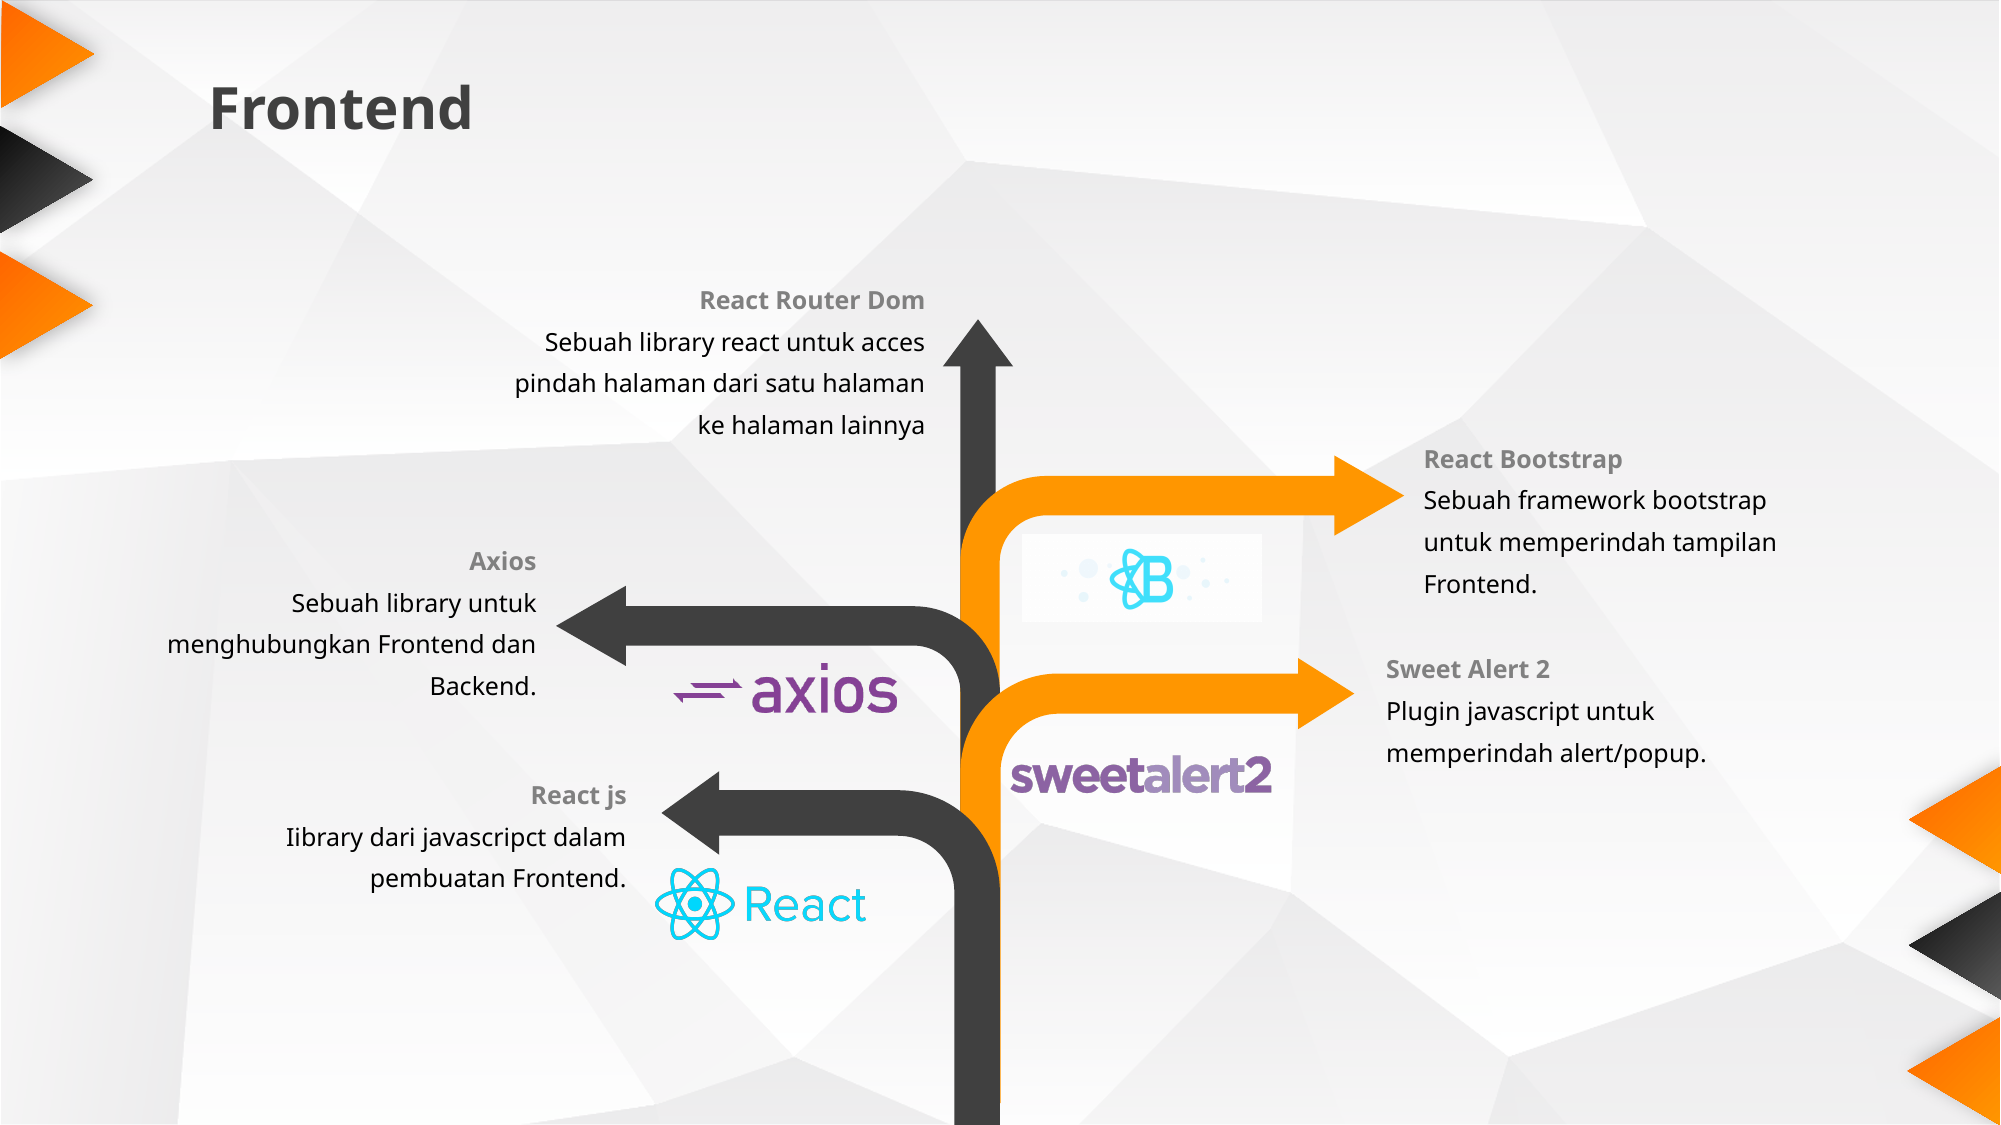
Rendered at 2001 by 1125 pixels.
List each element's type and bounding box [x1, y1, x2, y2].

text_box [0, 132, 227, 227]
picture [1, 0, 1999, 1125]
text_box [1775, 898, 2000, 993]
